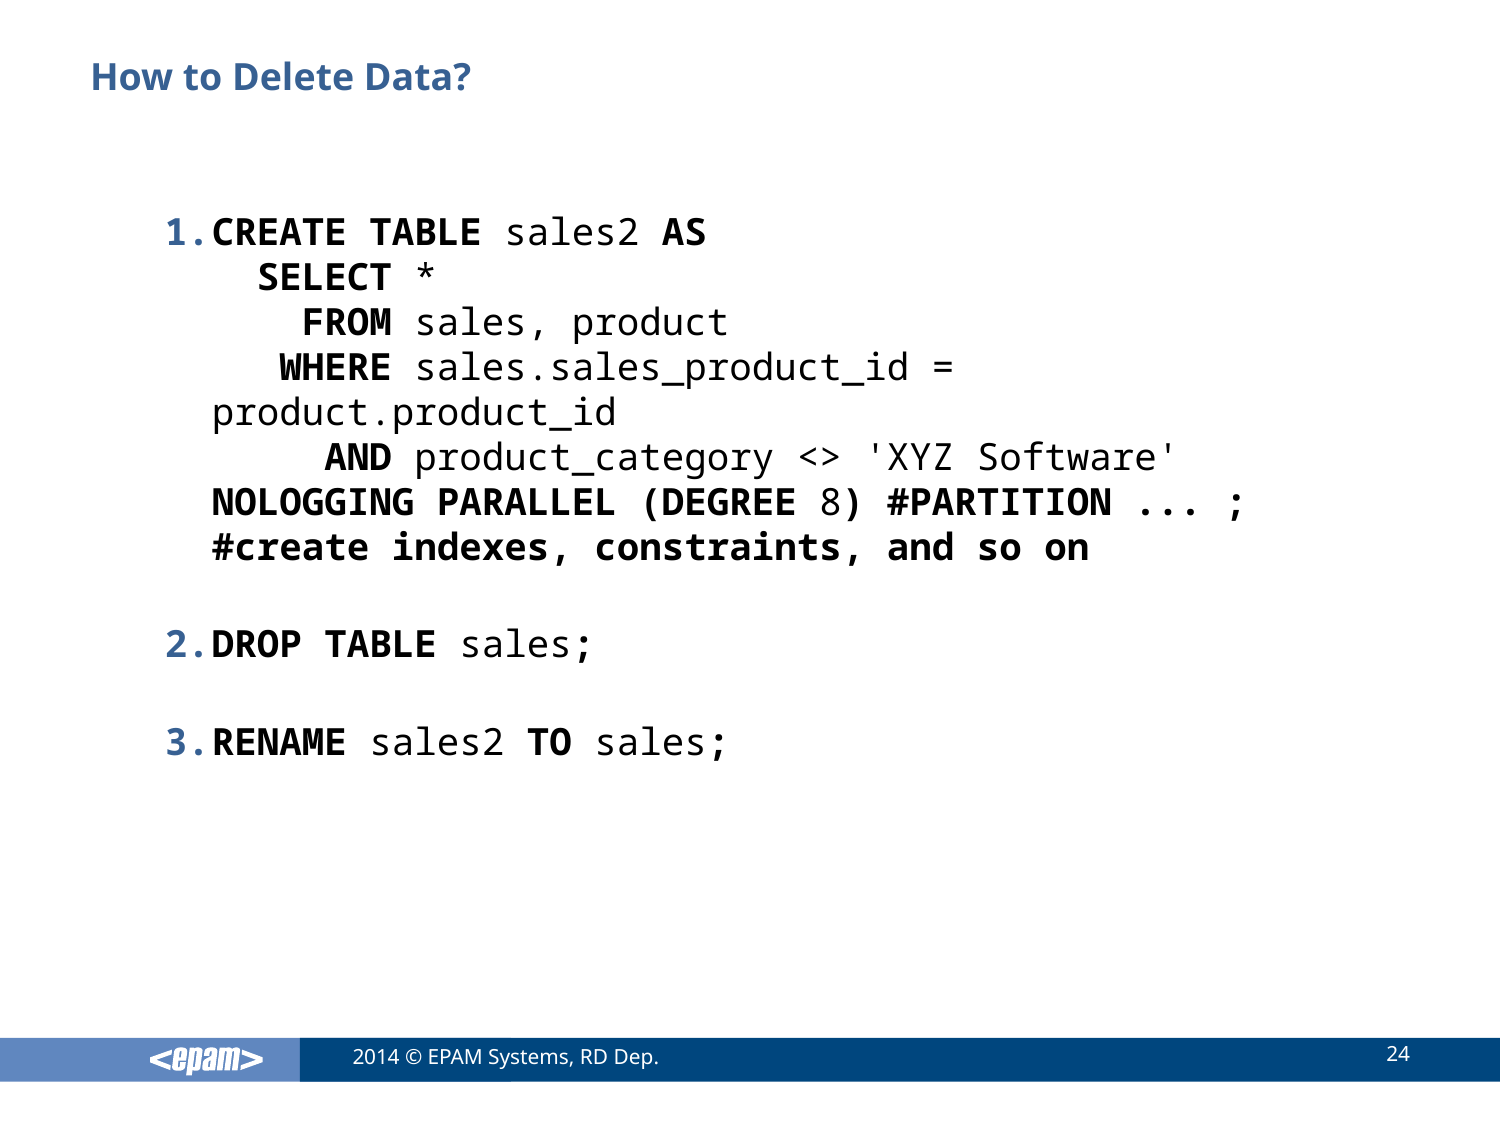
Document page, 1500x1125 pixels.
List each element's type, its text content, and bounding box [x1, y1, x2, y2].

footer 2014 © EPAM Systems, RD Dep. [337, 1028, 738, 1088]
title How to Delete Data? [75, 45, 1425, 163]
slide_number 24 [1262, 1025, 1425, 1085]
list CREATE TABLE sales2 AS SELECT * FROM sales, product WHERE sales.sales_product_id = product.product_id AND product_category <> 'XYZ Software' NOLOGGING PARALLEL (DEGREE 8) #PARTITION ... ; #create indexes, constraints, and so on DROP TABLE sales; RENAME sales2 TO sales; [150, 200, 1350, 988]
